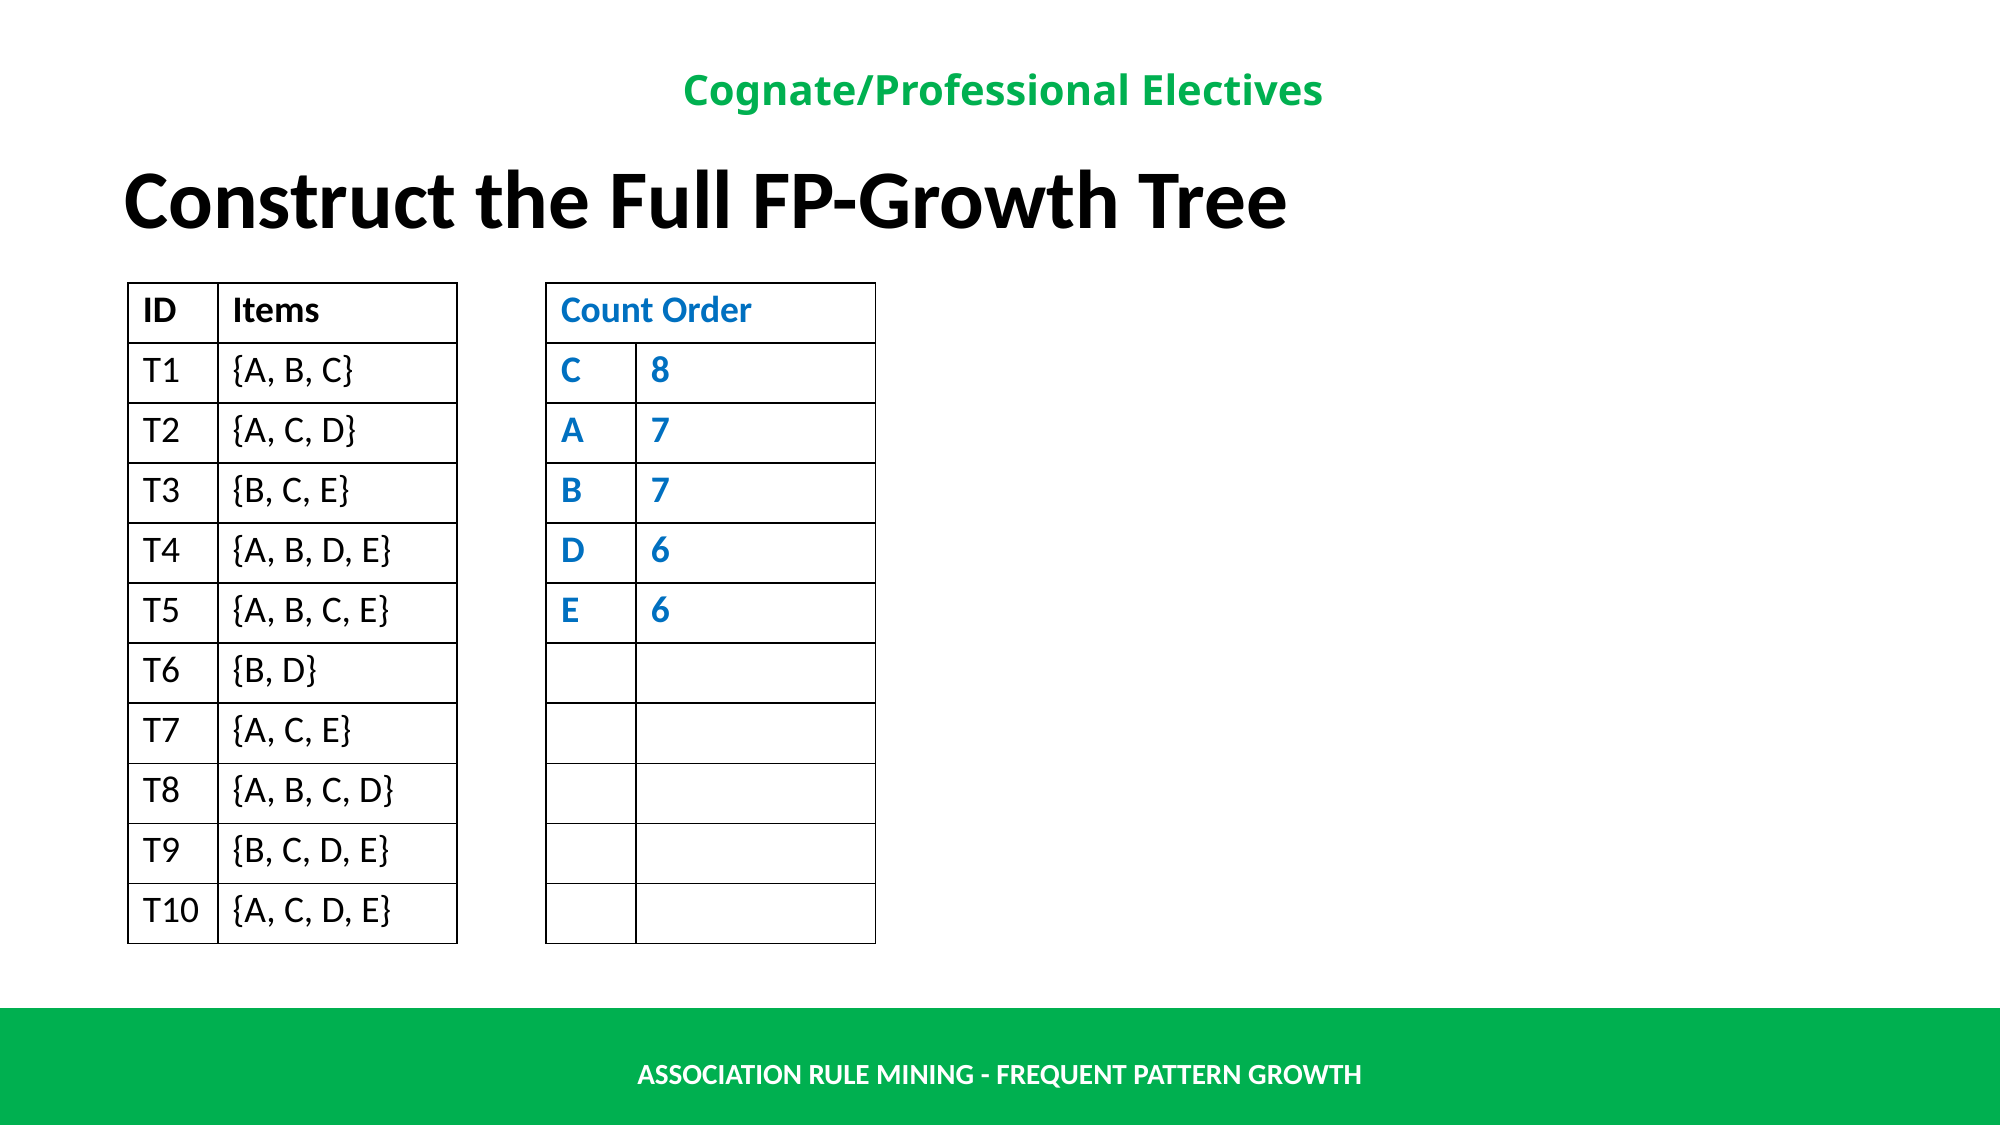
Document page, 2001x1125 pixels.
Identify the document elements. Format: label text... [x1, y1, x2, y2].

table_cell D [547, 524, 635, 582]
table_cell {A, B, D, E} [219, 524, 456, 582]
table_cell {B, C, E} [219, 464, 456, 522]
text_box Construct the Full FP-Growth Tree [109, 137, 1842, 253]
table_cell {A, B, C, E} [219, 584, 456, 642]
table_cell C [547, 344, 635, 402]
table_cell [547, 644, 635, 702]
table_cell T2 [129, 404, 217, 462]
table_cell [637, 884, 875, 943]
table_cell 6 [637, 524, 875, 582]
table_cell 8 [637, 344, 875, 402]
table_cell B [547, 464, 635, 522]
table_header Count Order [547, 284, 875, 342]
table_cell {A, C, D} [219, 404, 456, 462]
table_cell A [547, 404, 635, 462]
table_cell T6 [129, 644, 217, 702]
table_cell {B, D} [219, 644, 456, 702]
table_cell {A, C, D, E} [219, 884, 456, 943]
table_cell T5 [129, 584, 217, 642]
table_cell 7 [637, 464, 875, 522]
table_cell [637, 644, 875, 702]
table_cell [547, 824, 635, 883]
table_cell {A, C, E} [219, 704, 456, 763]
table_cell 6 [637, 584, 875, 642]
table_cell T1 [129, 344, 217, 402]
table_cell [637, 824, 875, 883]
table_cell T3 [129, 464, 217, 522]
table_cell {A, B, C, D} [219, 764, 456, 823]
table_cell E [547, 584, 635, 642]
table_cell [547, 764, 635, 823]
table_cell [637, 764, 875, 823]
table_cell T7 [129, 704, 217, 763]
table_cell 7 [637, 404, 875, 462]
table_cell [637, 704, 875, 763]
table_cell [547, 704, 635, 763]
table_cell T9 [129, 824, 217, 883]
table_cell T10 [129, 884, 217, 943]
table_header Items [219, 284, 456, 342]
table_cell [547, 884, 635, 943]
table_header ID [129, 284, 217, 342]
table_cell {A, B, C} [219, 344, 456, 402]
table_cell T4 [129, 524, 217, 582]
table_cell T8 [129, 764, 217, 823]
table_cell {B, C, D, E} [219, 824, 456, 883]
